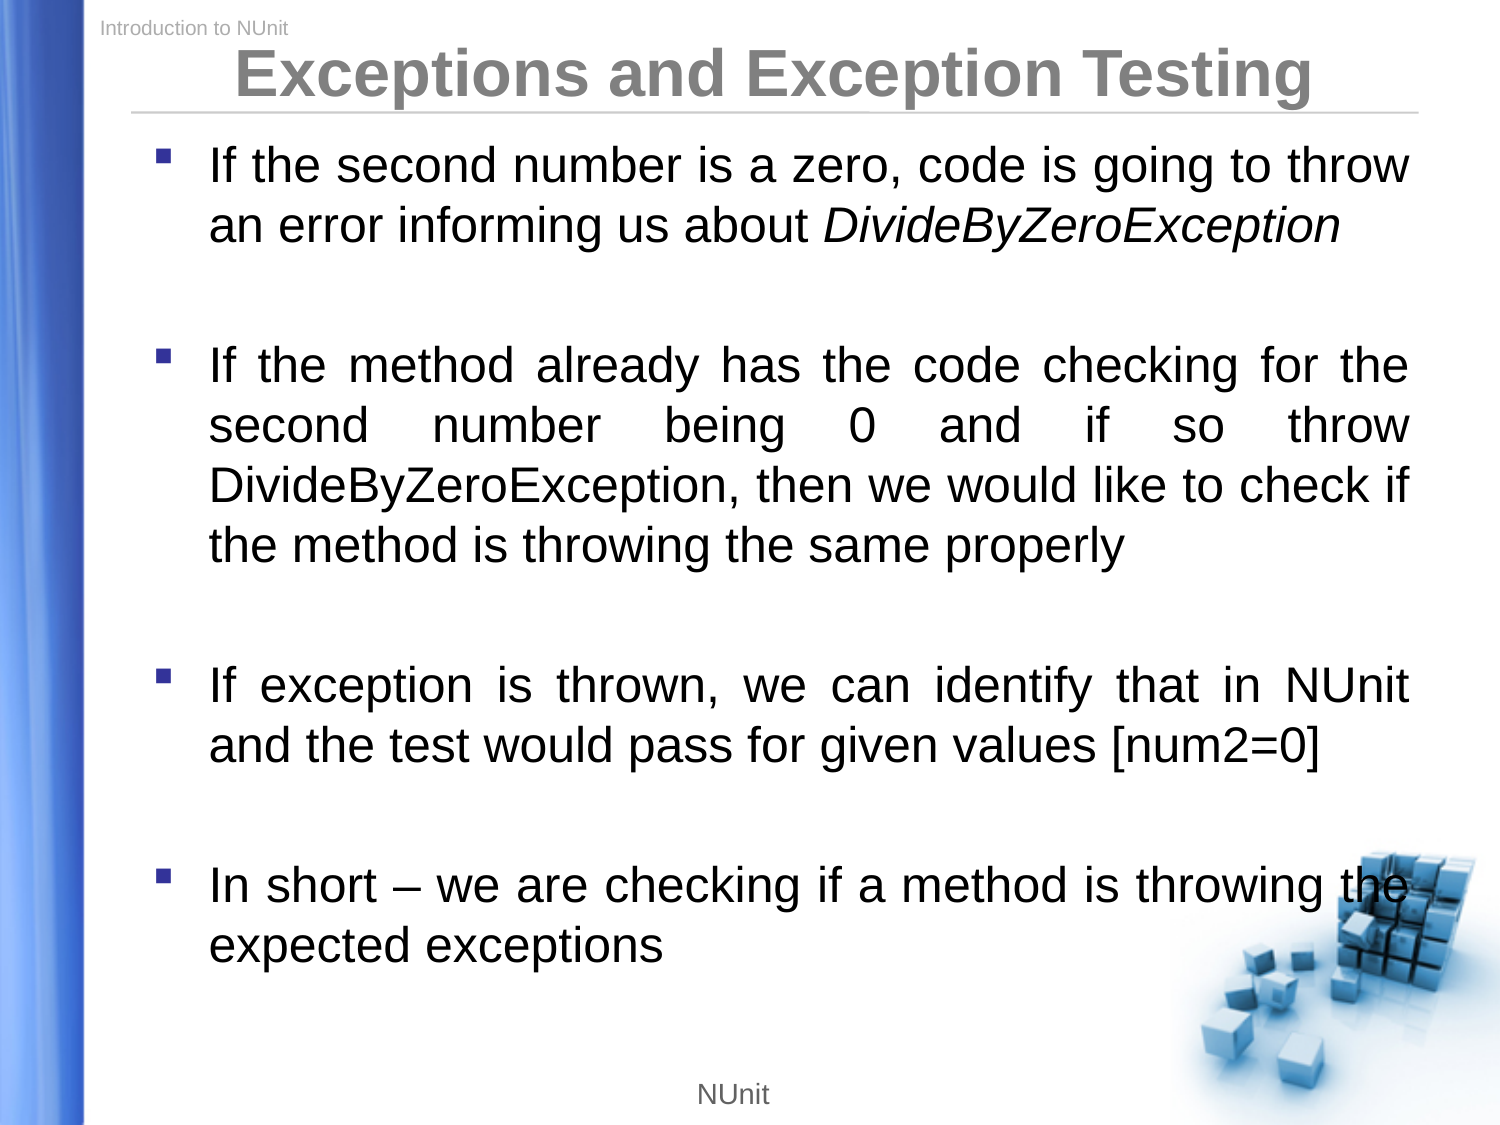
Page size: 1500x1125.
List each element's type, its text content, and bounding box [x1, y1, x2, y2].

picture [0, 0, 1500, 1125]
title Exceptions and Exception Testing [87, 23, 1463, 117]
text_box If the second number is a zero, code is going to throw an error informing us about DivideByZeroException If the method already has the code checking for the second number being 0 and if so throw DivideByZeroException, then we would like to check if the method is throwing the same properly If exception is thrown, we can identify that in NUnit and the test would pass for given values [num2=0] In short – we are checking if a method is throwing the expected exceptions [137, 125, 1425, 1050]
